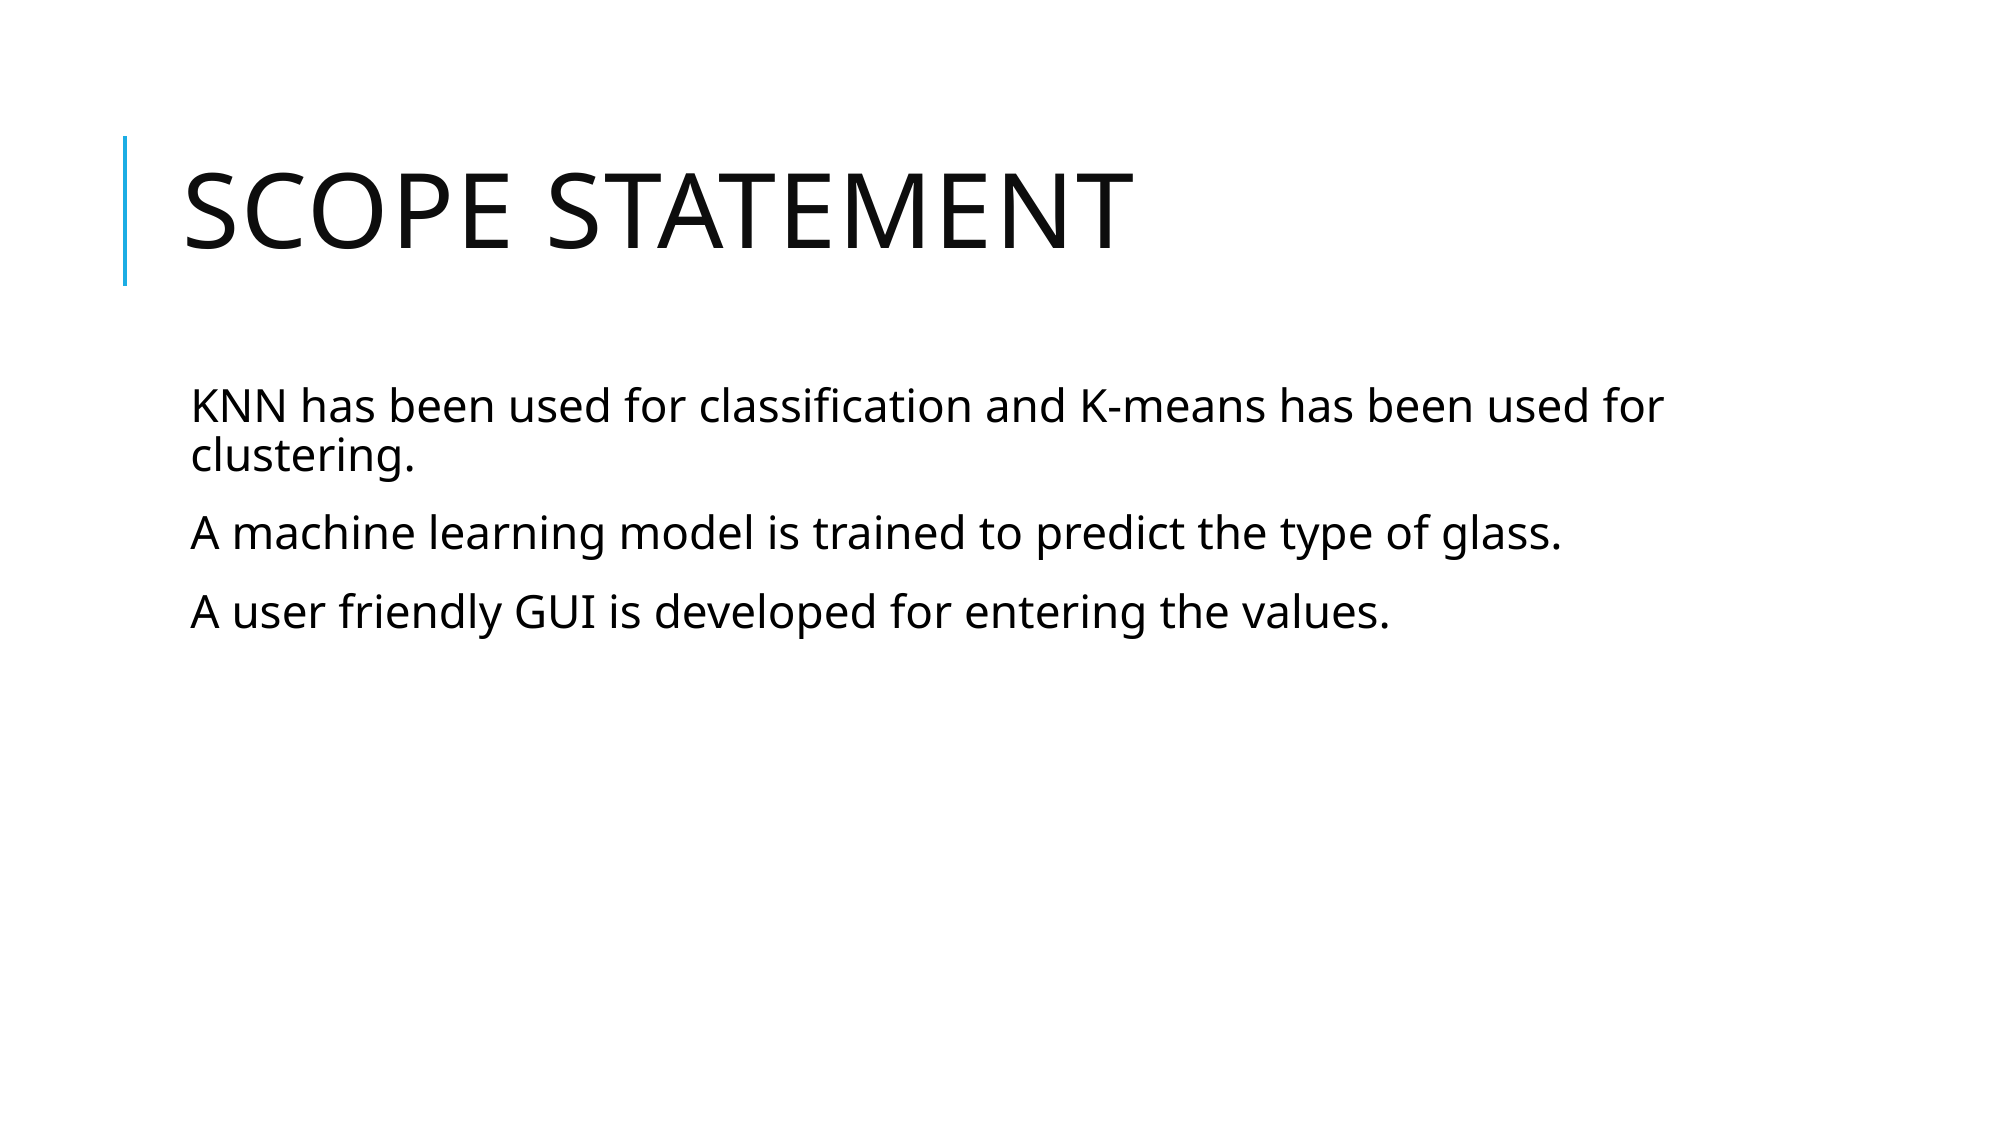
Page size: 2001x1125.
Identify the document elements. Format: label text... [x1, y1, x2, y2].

list KNN has been used for classification and K-means has been used for clustering. A machine learning model is trained to predict the type of glass. A user friendly GUI is developed for entering the values. [168, 375, 1763, 1035]
title SCOPE STATEMENT [168, 96, 1763, 342]
